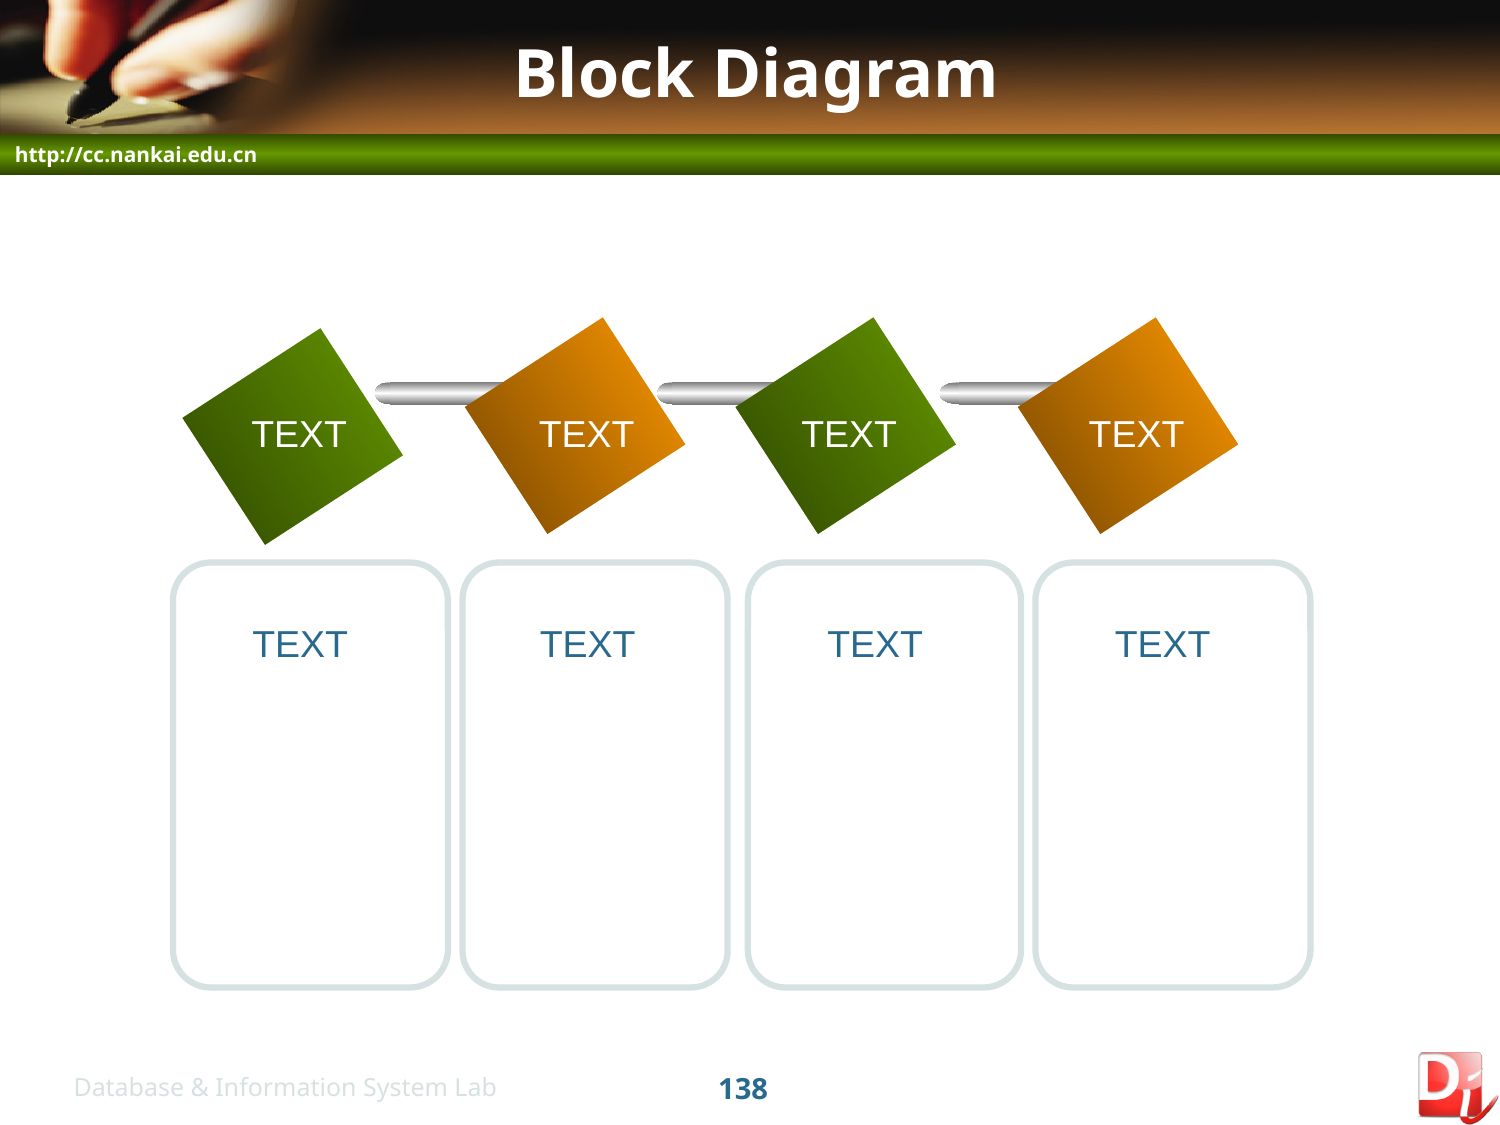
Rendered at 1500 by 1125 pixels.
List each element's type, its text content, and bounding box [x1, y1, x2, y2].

text_box TEXT [237, 612, 364, 673]
text_box TEXT [525, 612, 651, 673]
text_box [172, 562, 448, 988]
text_box [462, 562, 728, 988]
text_box [1035, 562, 1311, 988]
picture [1417, 1052, 1500, 1125]
slide_number 138 [607, 1062, 880, 1112]
text_box TEXT [812, 612, 939, 673]
text_box TEXT [1100, 612, 1226, 673]
footer Database & Information System Lab [58, 1063, 598, 1114]
picture [0, 0, 1500, 134]
text_box [747, 562, 1022, 988]
title Block Diagram [74, 24, 1438, 118]
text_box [210, 349, 1211, 513]
